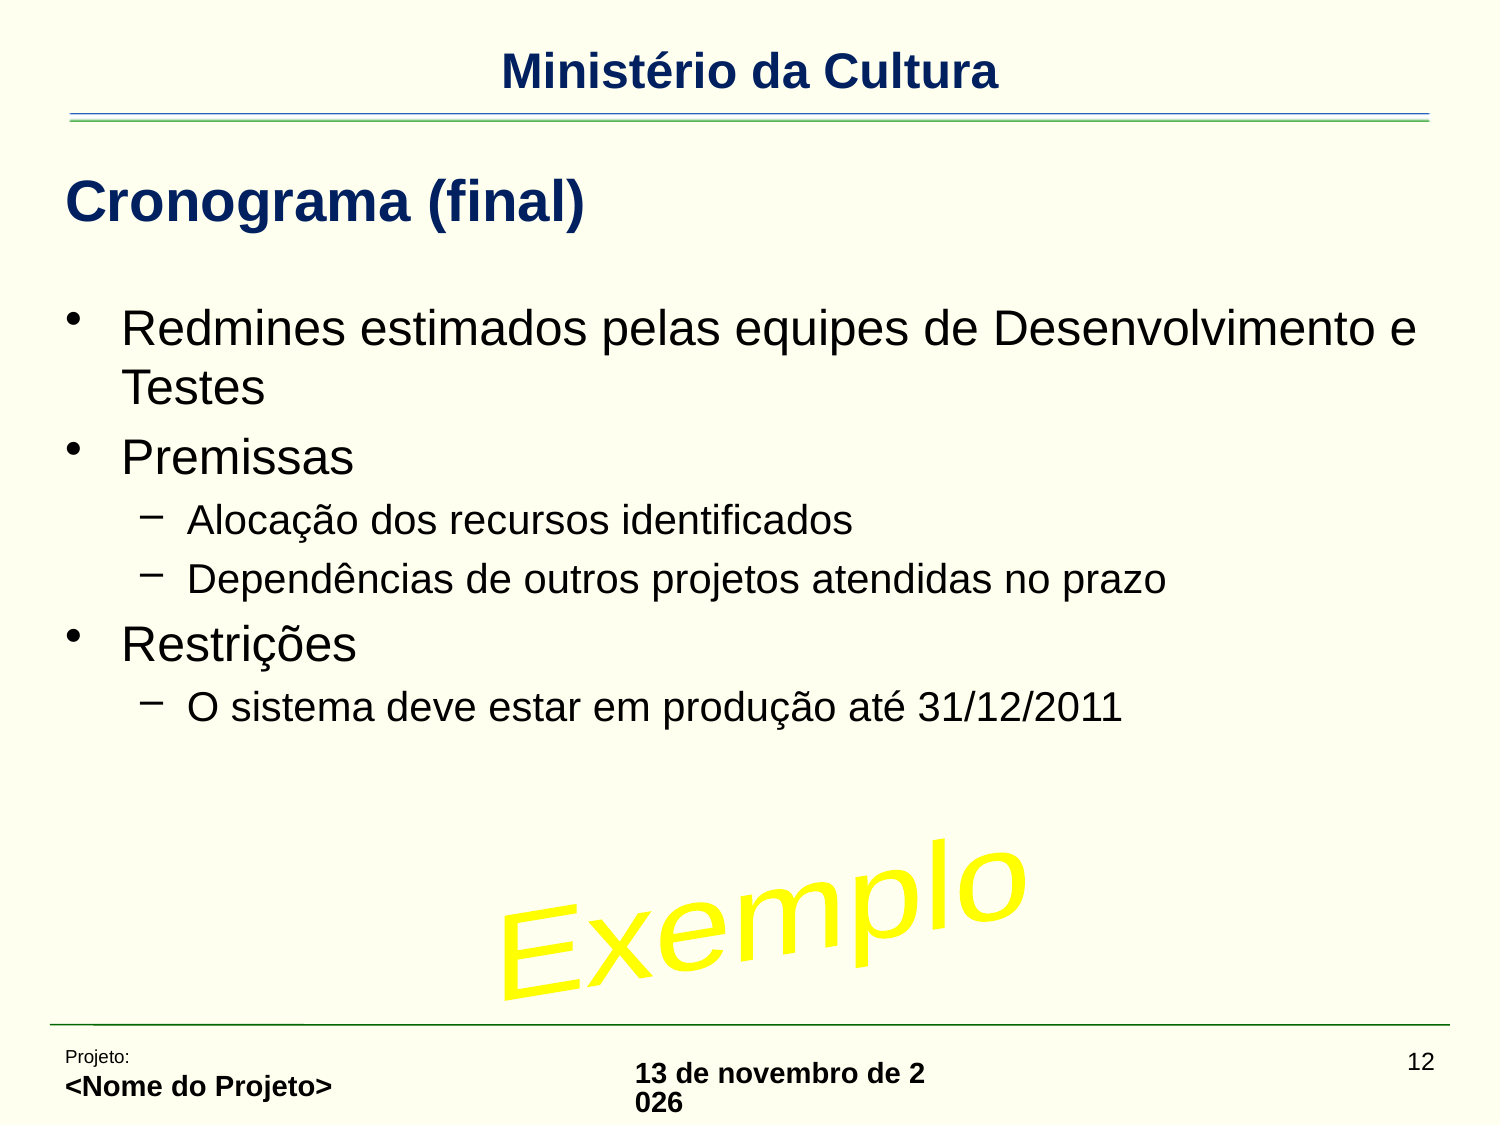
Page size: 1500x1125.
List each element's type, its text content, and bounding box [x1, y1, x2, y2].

list Redmines estimados pelas equipes de Desenvolvimento e Testes Premissas Alocação dos recursos identificados Dependências de outros projetos atendidas no prazo Restrições O sistema deve estar em produção até 31/12/2011 [50, 287, 1450, 1000]
picture [69, 113, 1431, 122]
title Cronograma (final) [50, 160, 1450, 236]
text_box Projeto: <Nome do Projeto> [49, 1034, 500, 1110]
slide_number 12 [1137, 1037, 1450, 1113]
